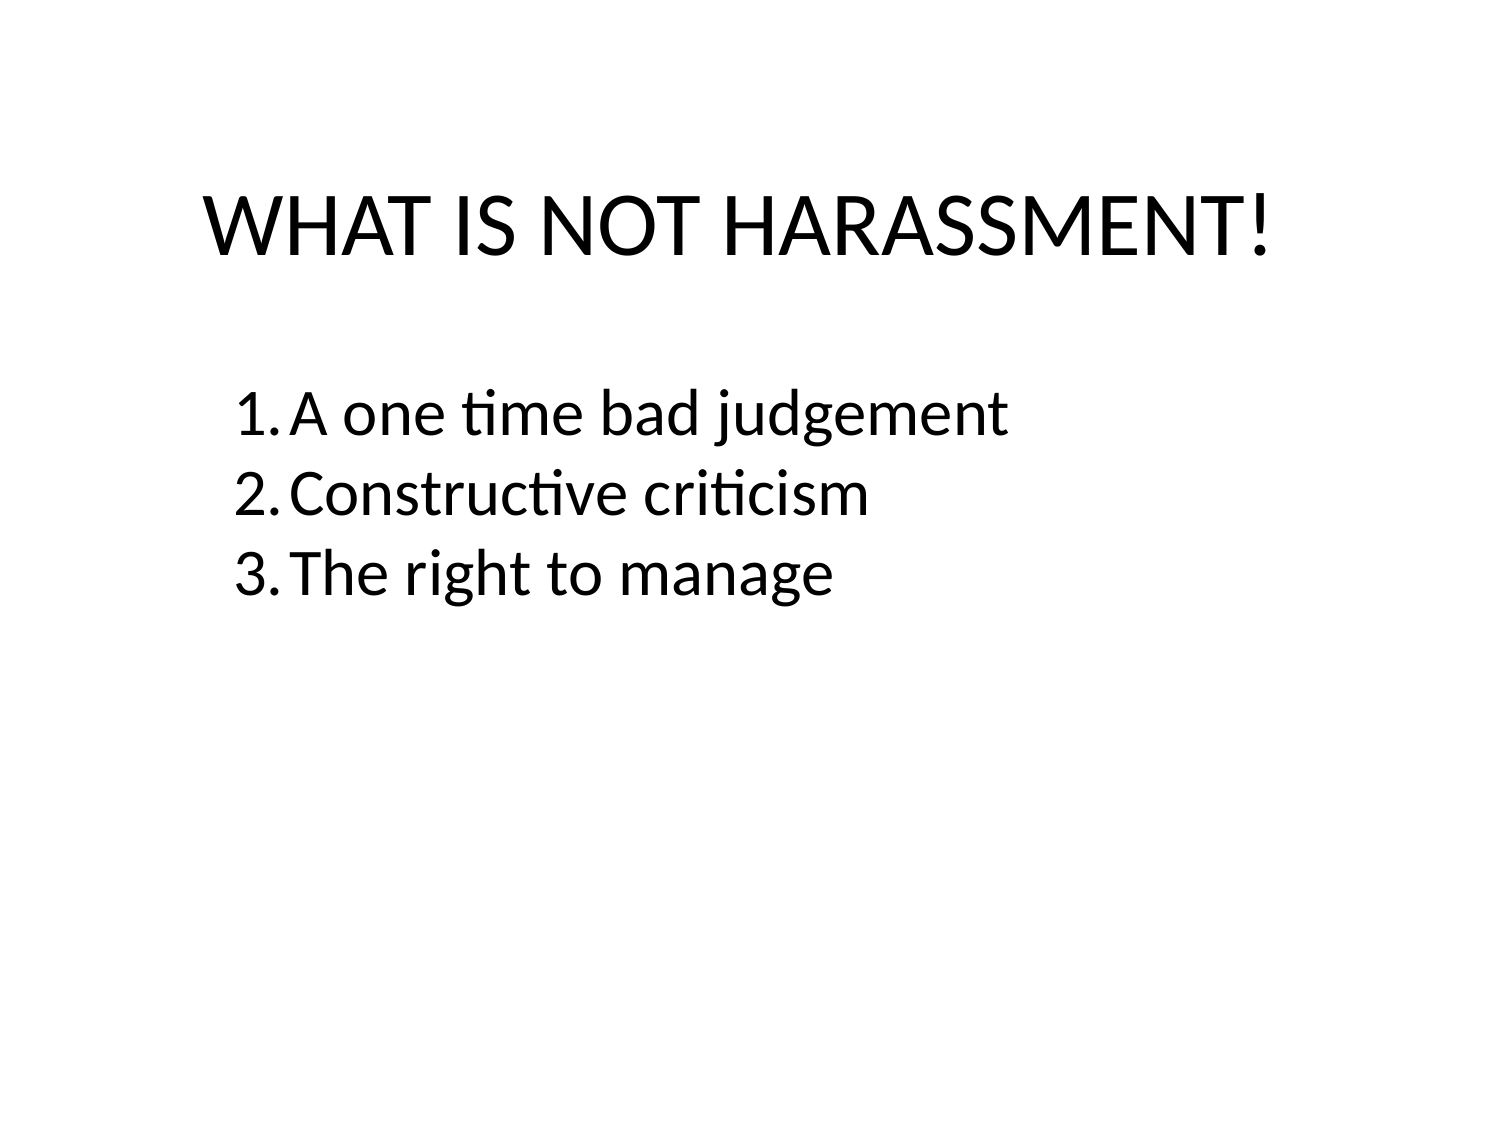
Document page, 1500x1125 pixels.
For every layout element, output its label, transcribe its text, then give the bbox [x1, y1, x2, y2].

title WHAT IS NOT HARASSMENT! [64, 125, 1415, 313]
text_box A one time bad judgement Constructive criticism The right to manage [218, 361, 1270, 617]
